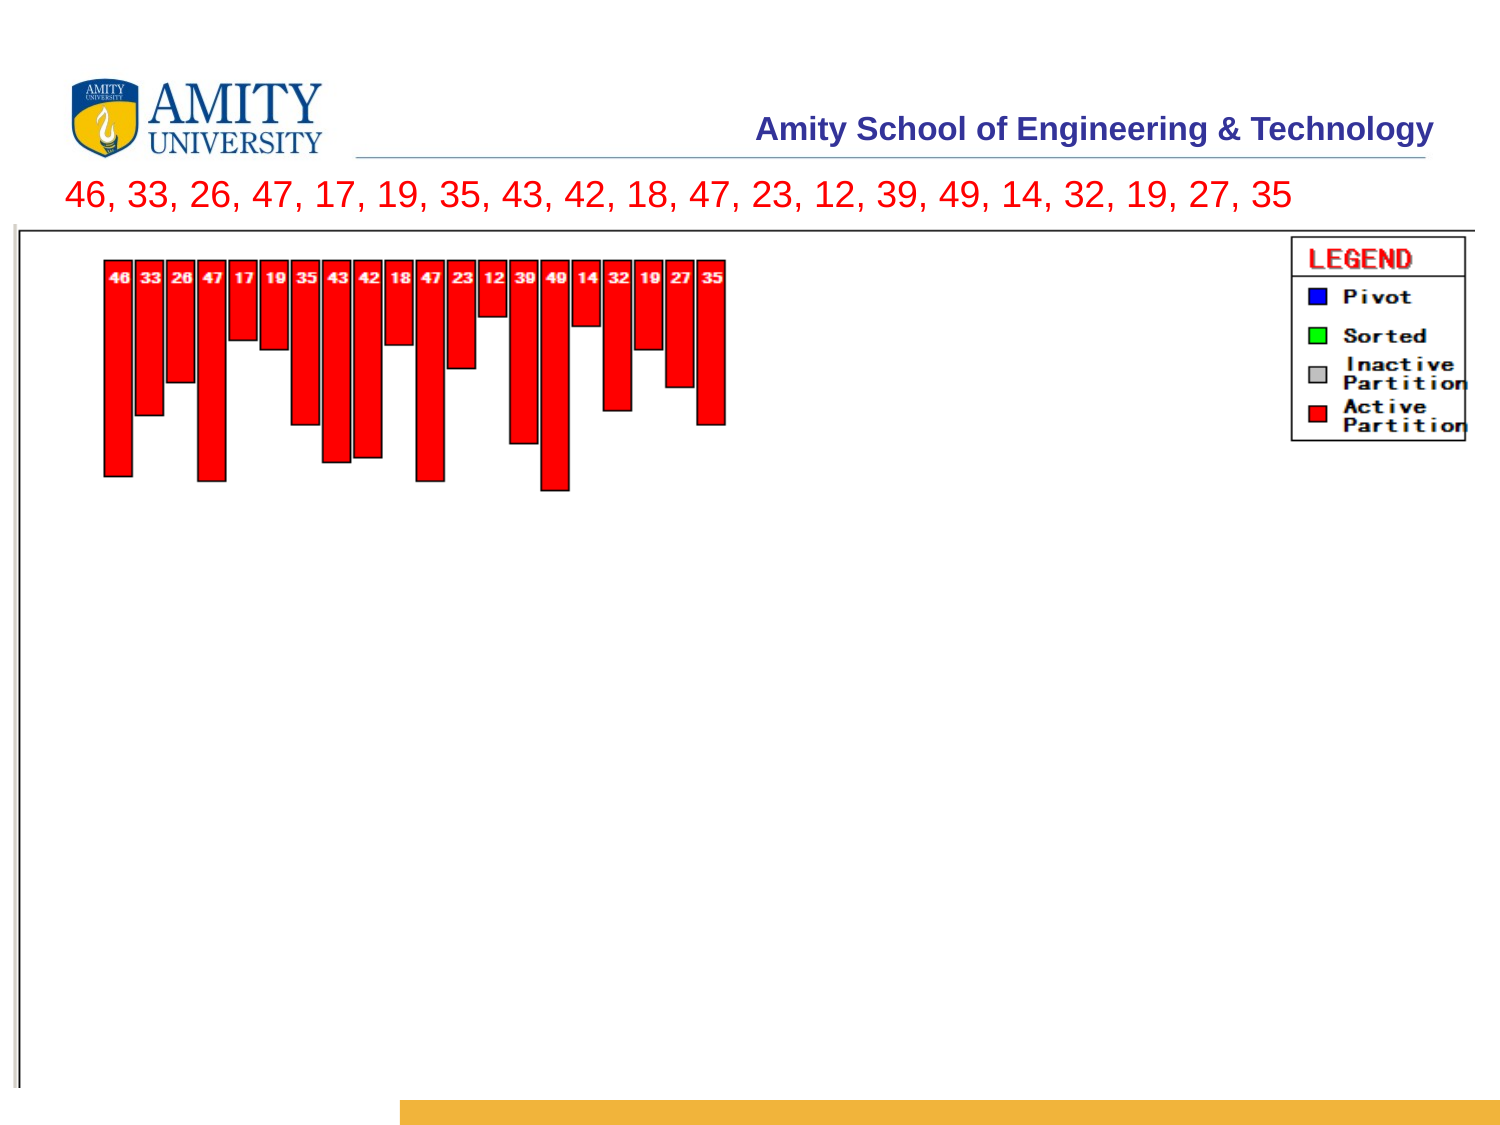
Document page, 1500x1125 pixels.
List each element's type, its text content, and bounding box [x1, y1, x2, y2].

text_box 46, 33, 26, 47, 17, 19, 35, 43, 42, 18, 47, 23, 12, 39, 49, 14, 32, 19, 27, 35 [50, 162, 1375, 223]
slide_number 7 [1401, 1042, 1494, 1103]
picture [12, 224, 1475, 1088]
picture [0, 0, 1500, 188]
